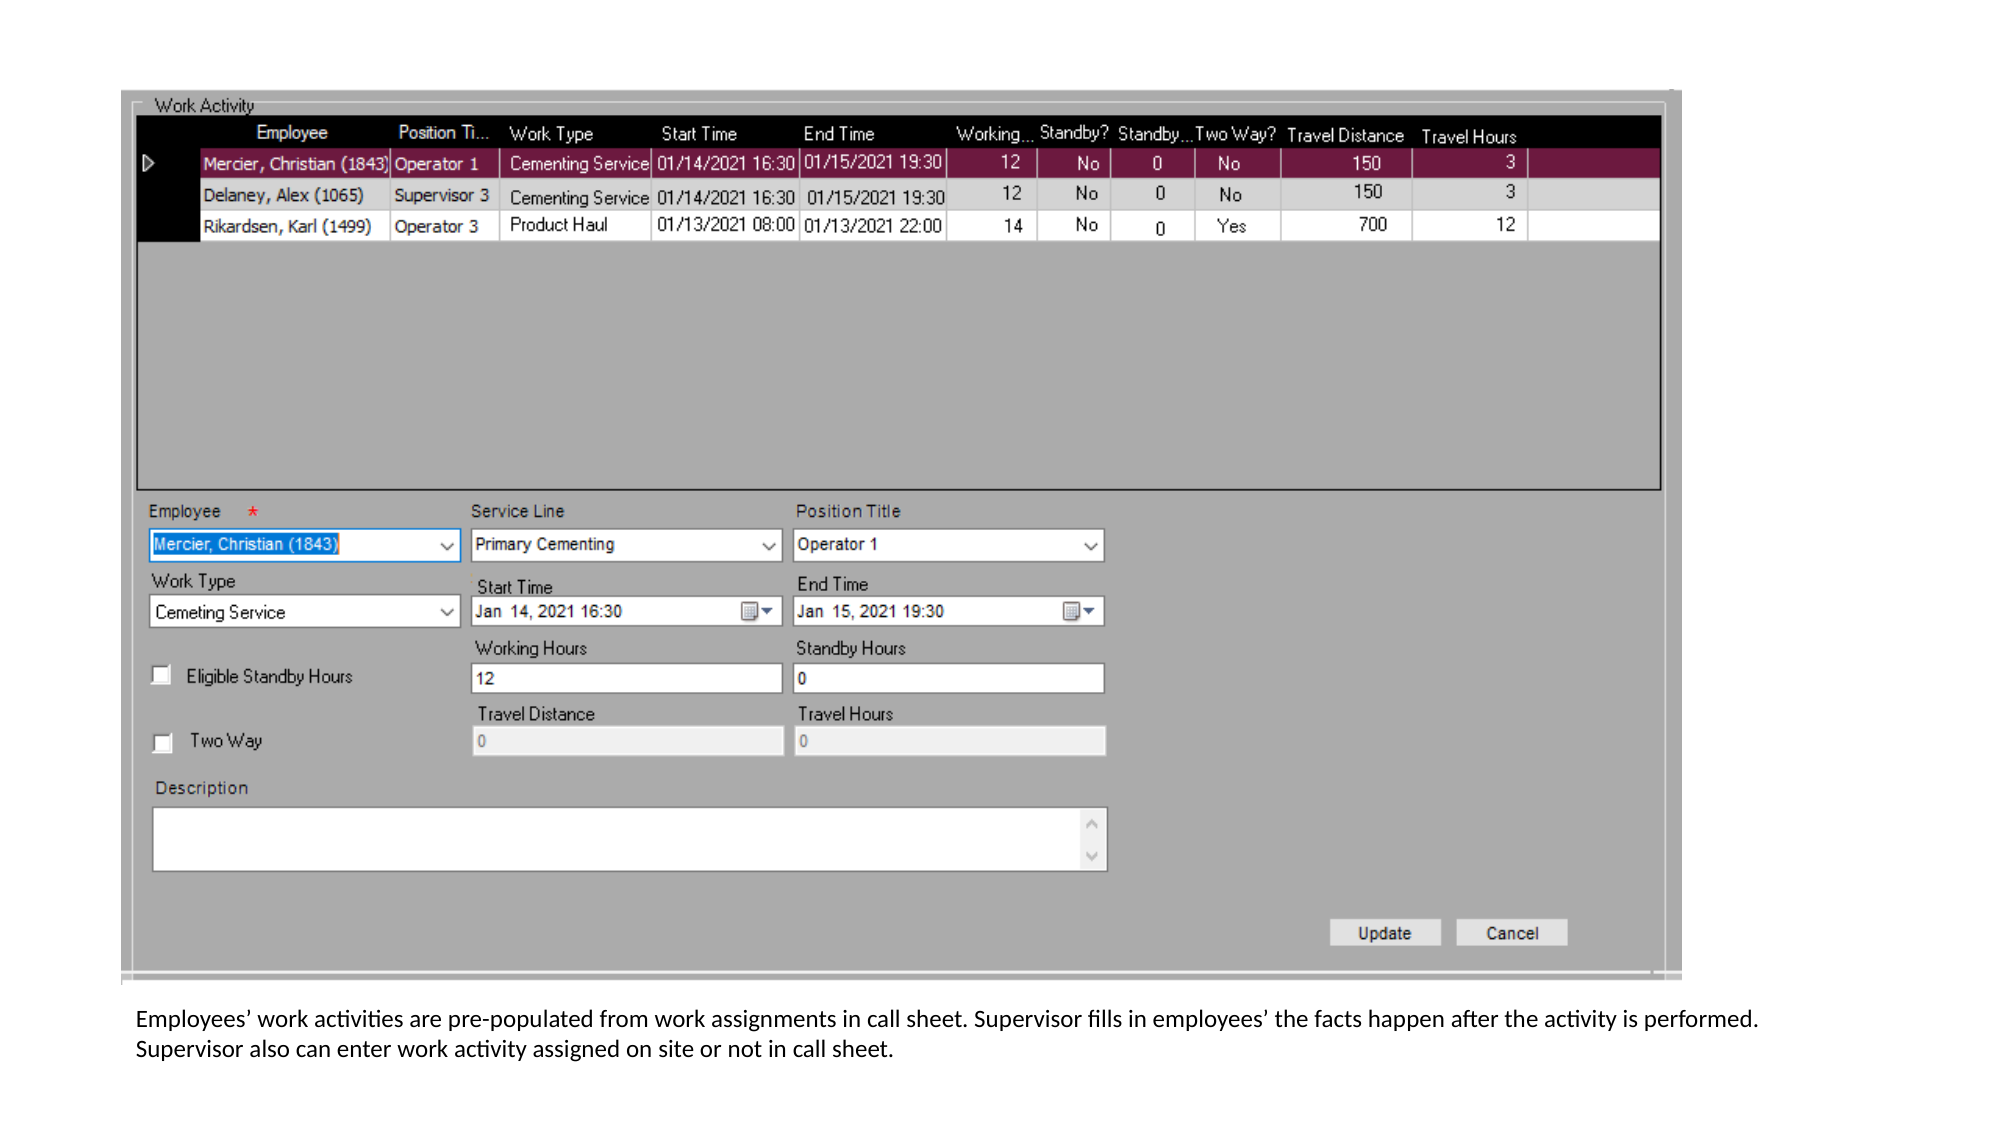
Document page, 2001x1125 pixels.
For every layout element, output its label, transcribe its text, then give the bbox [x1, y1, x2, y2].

picture [121, 89, 1682, 985]
text_box Employees’ work activities are pre-populated from work assignments in call sheet. Supervisor fills in employees’ the facts happen after the activity is performed. Supervisor also can enter work activity assigned on site or not in call sheet. [121, 995, 1785, 1070]
